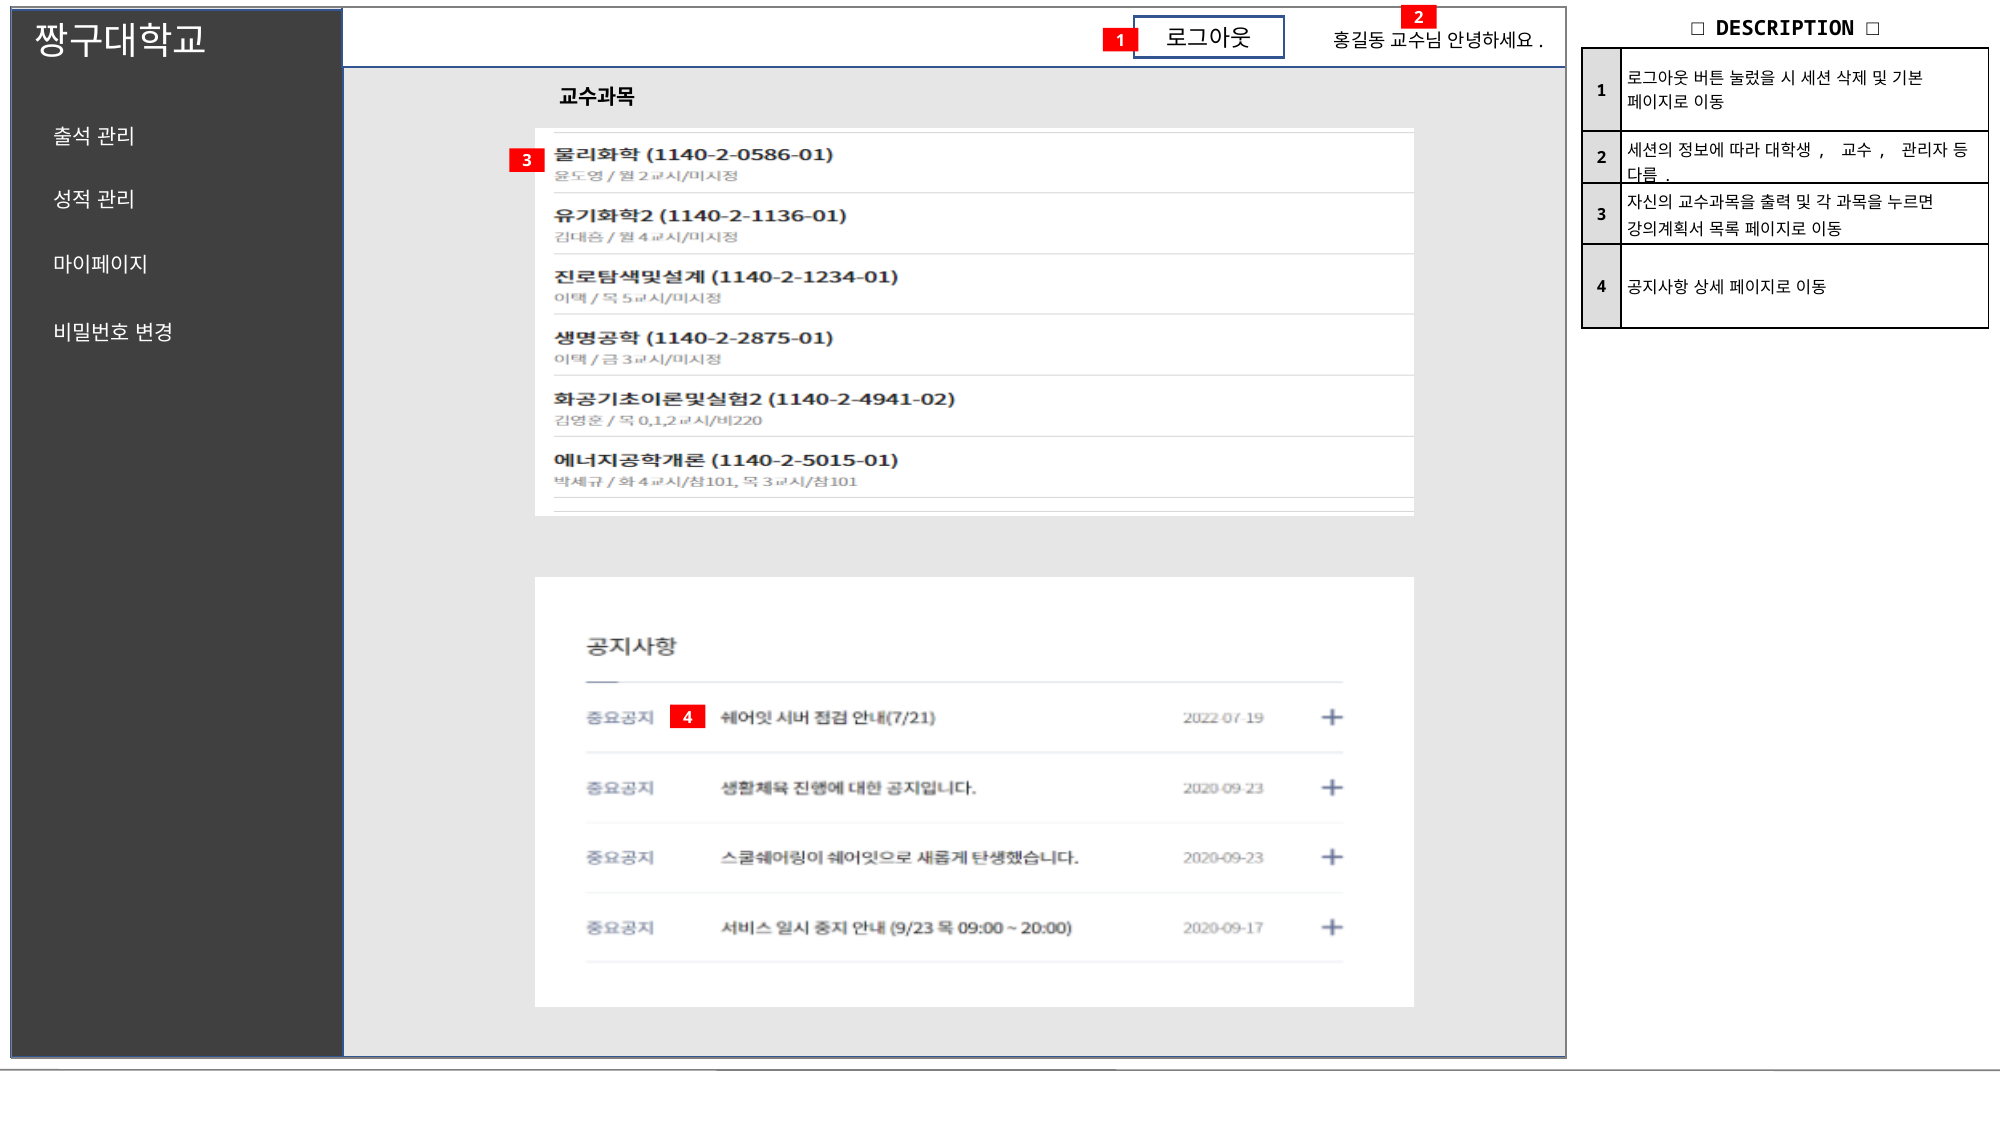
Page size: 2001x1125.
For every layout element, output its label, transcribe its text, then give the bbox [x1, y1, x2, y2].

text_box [535, 577, 1414, 1007]
table_cell 로그아웃 버튼 눌렀을 시 세션 삭제 및 기본 페이지로 이동 [1622, 49, 1988, 130]
table_cell 3 [1583, 184, 1620, 243]
text_box 홍길동 교수님 안녕하세요. [1319, 21, 1559, 59]
table_cell 세션의 정보에 따라 대학생, 교수, 관리자 등 다름. [1622, 132, 1988, 182]
text_box 짱구대학교 [20, 9, 223, 70]
text_box 1 [1102, 27, 1139, 52]
table_cell 4 [1583, 245, 1620, 327]
table_cell 공지사항 상세 페이지로 이동 [1622, 245, 1988, 327]
table_header □ DESCRIPTION □ [1582, 7, 1989, 47]
table_cell 2 [1583, 132, 1620, 182]
text_box 로그아웃 [1133, 15, 1285, 59]
table_cell 자신의 교수과목을 출력 및 각 과목을 누르면 강의계획서 목록 페이지로 이동 [1622, 184, 1988, 243]
text_box 2 [1401, 4, 1437, 29]
text_box 마이페이지 [38, 244, 204, 284]
text_box 3 [509, 148, 535, 172]
text_box 비밀번호 변경 [38, 312, 242, 352]
text_box 교수과목 [544, 76, 703, 116]
table_cell 1 [1583, 49, 1620, 130]
text_box 출석 관리 [38, 116, 204, 157]
text_box [11, 6, 1566, 1058]
text_box 성적 관리 [38, 179, 492, 219]
picture [535, 128, 1414, 516]
